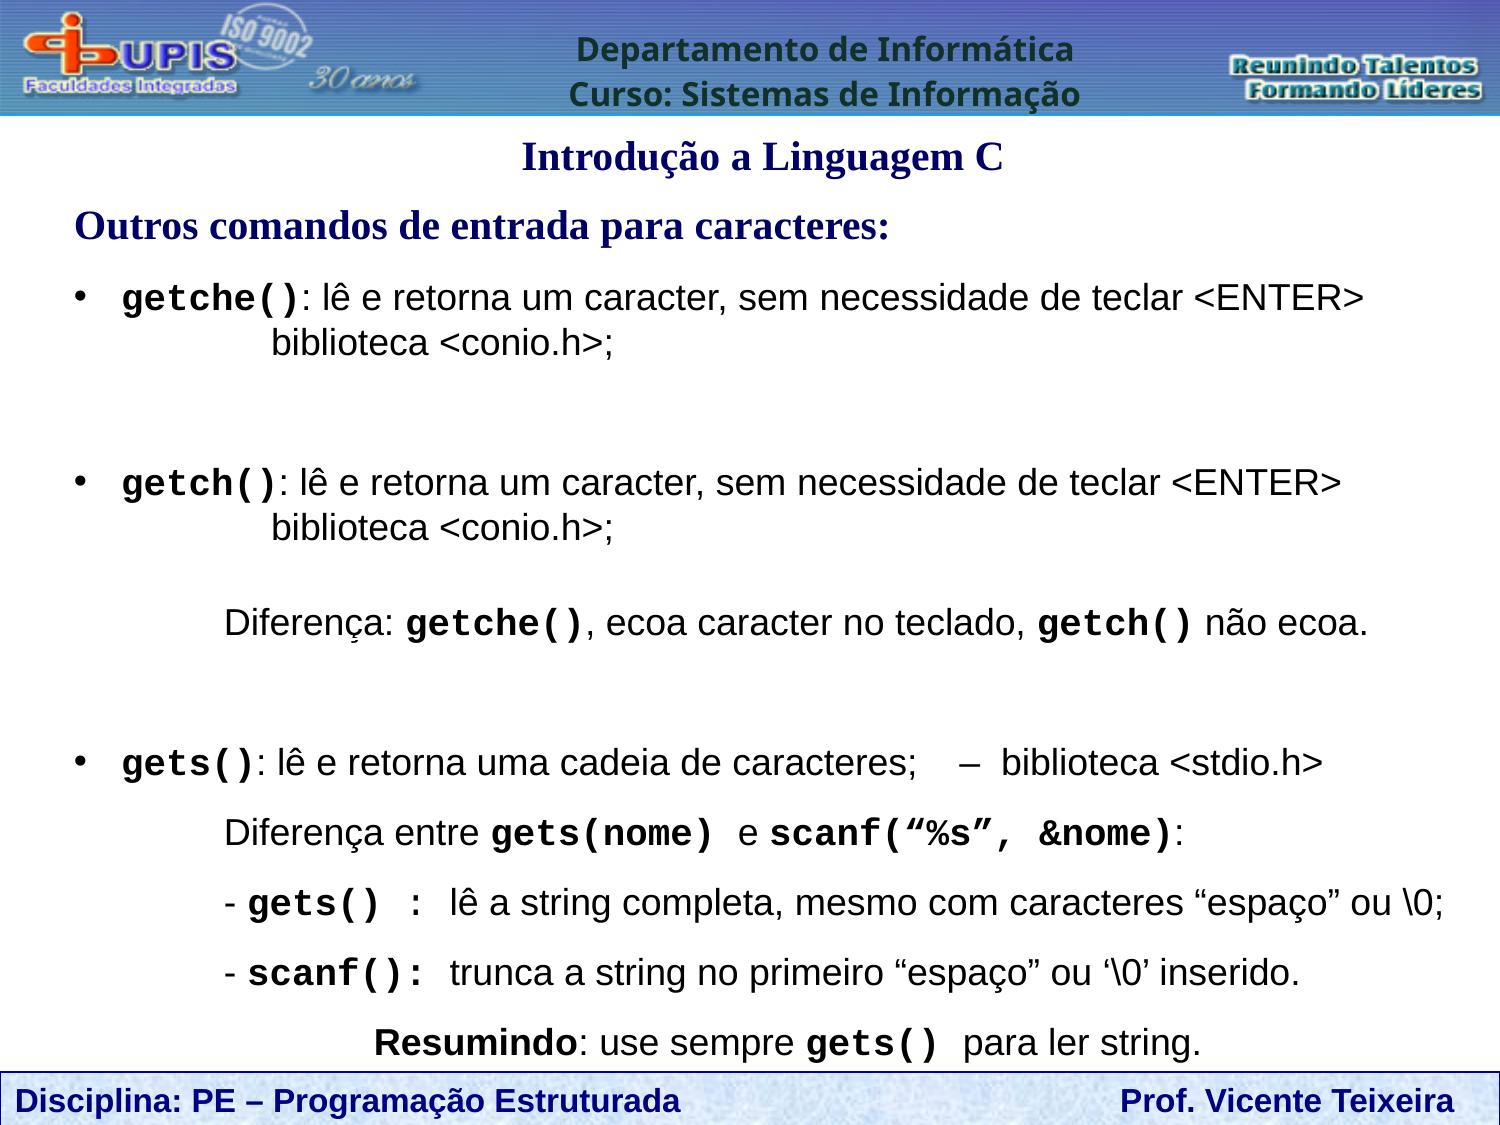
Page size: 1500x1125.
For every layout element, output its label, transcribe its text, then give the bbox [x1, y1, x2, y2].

picture [1, 1073, 1499, 1125]
text_box Outros comandos de entrada para caracteres: getche(): lê e retorna um caracter, sem necessidade de teclar <ENTER> biblioteca <conio.h>; getch(): lê e retorna um caracter, sem necessidade de teclar <ENTER> biblioteca <conio.h>; Diferença: getche(), ecoa caracter no teclado, getch() não ecoa. gets(): lê e retorna uma cadeia de caracteres; – biblioteca <stdio.h> Diferença entre gets(nome) e scanf(“%s”, &nome): - gets() : lê a string completa, mesmo com caracteres “espaço” ou \0; - scanf(): trunca a string no primeiro “espaço” ou ‘\0’ inserido. Resumindo: use sempre gets() para ler string. [59, 190, 1467, 1057]
picture [0, 0, 1500, 116]
text_box Introdução a Linguagem C [455, 121, 1071, 190]
